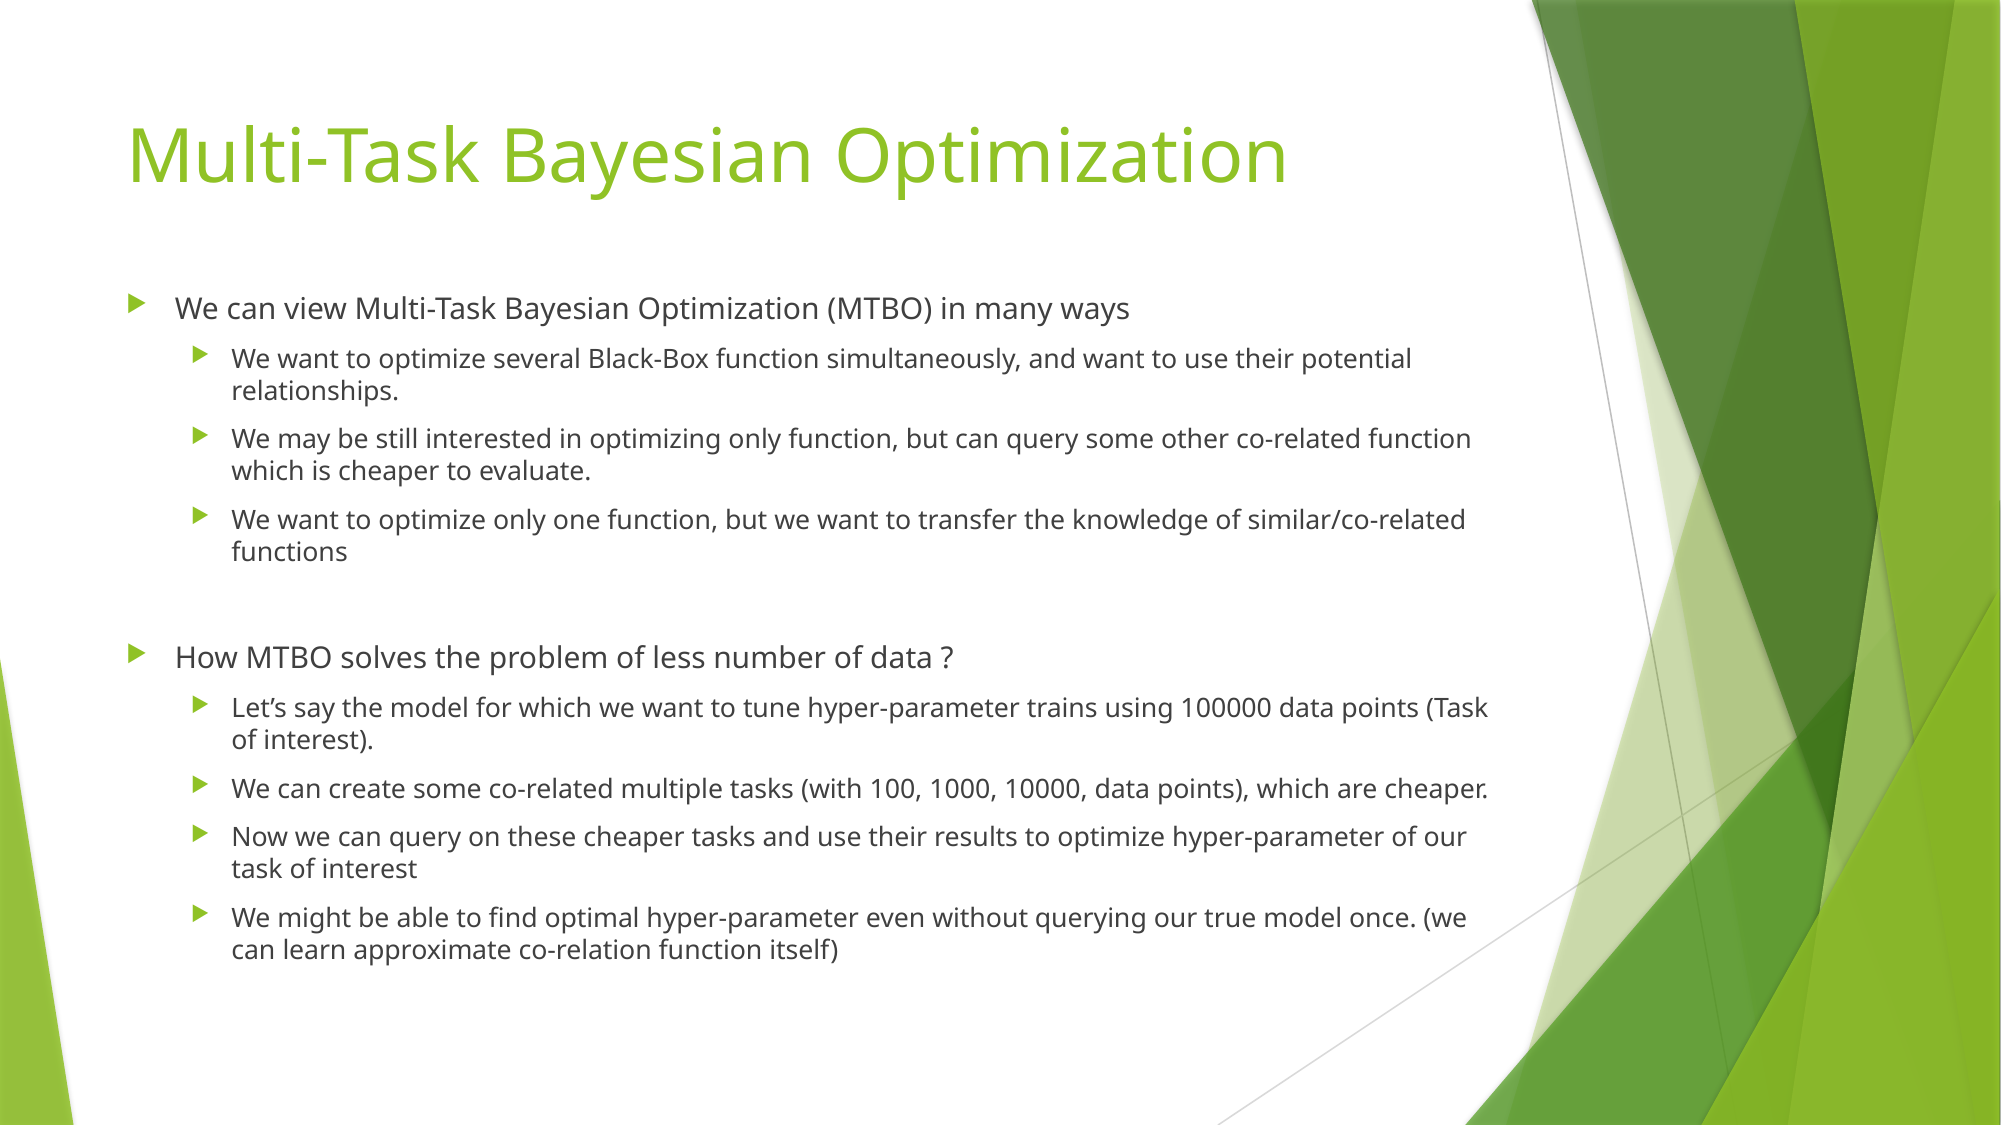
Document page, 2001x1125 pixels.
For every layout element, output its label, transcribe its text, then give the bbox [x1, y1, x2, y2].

list We can view Multi-Task Bayesian Optimization (MTBO) in many ways We want to optimize several Black-Box function simultaneously, and want to use their potential relationships. We may be still interested in optimizing only function, but can query some other co-related function which is cheaper to evaluate. We want to optimize only one function, but we want to transfer the knowledge of similar/co-related functions How MTBO solves the problem of less number of data ? Let’s say the model for which we want to tune hyper-parameter trains using 100000 data points (Task of interest). We can create some co-related multiple tasks (with 100, 1000, 10000, data points), which are cheaper. Now we can query on these cheaper tasks and use their results to optimize hyper-parameter of our task of interest We might be able to find optimal hyper-parameter even without querying our true model once. (we can learn approximate co-relation function itself) [111, 281, 1522, 1006]
title Multi-Task Bayesian Optimization [111, 99, 1522, 281]
